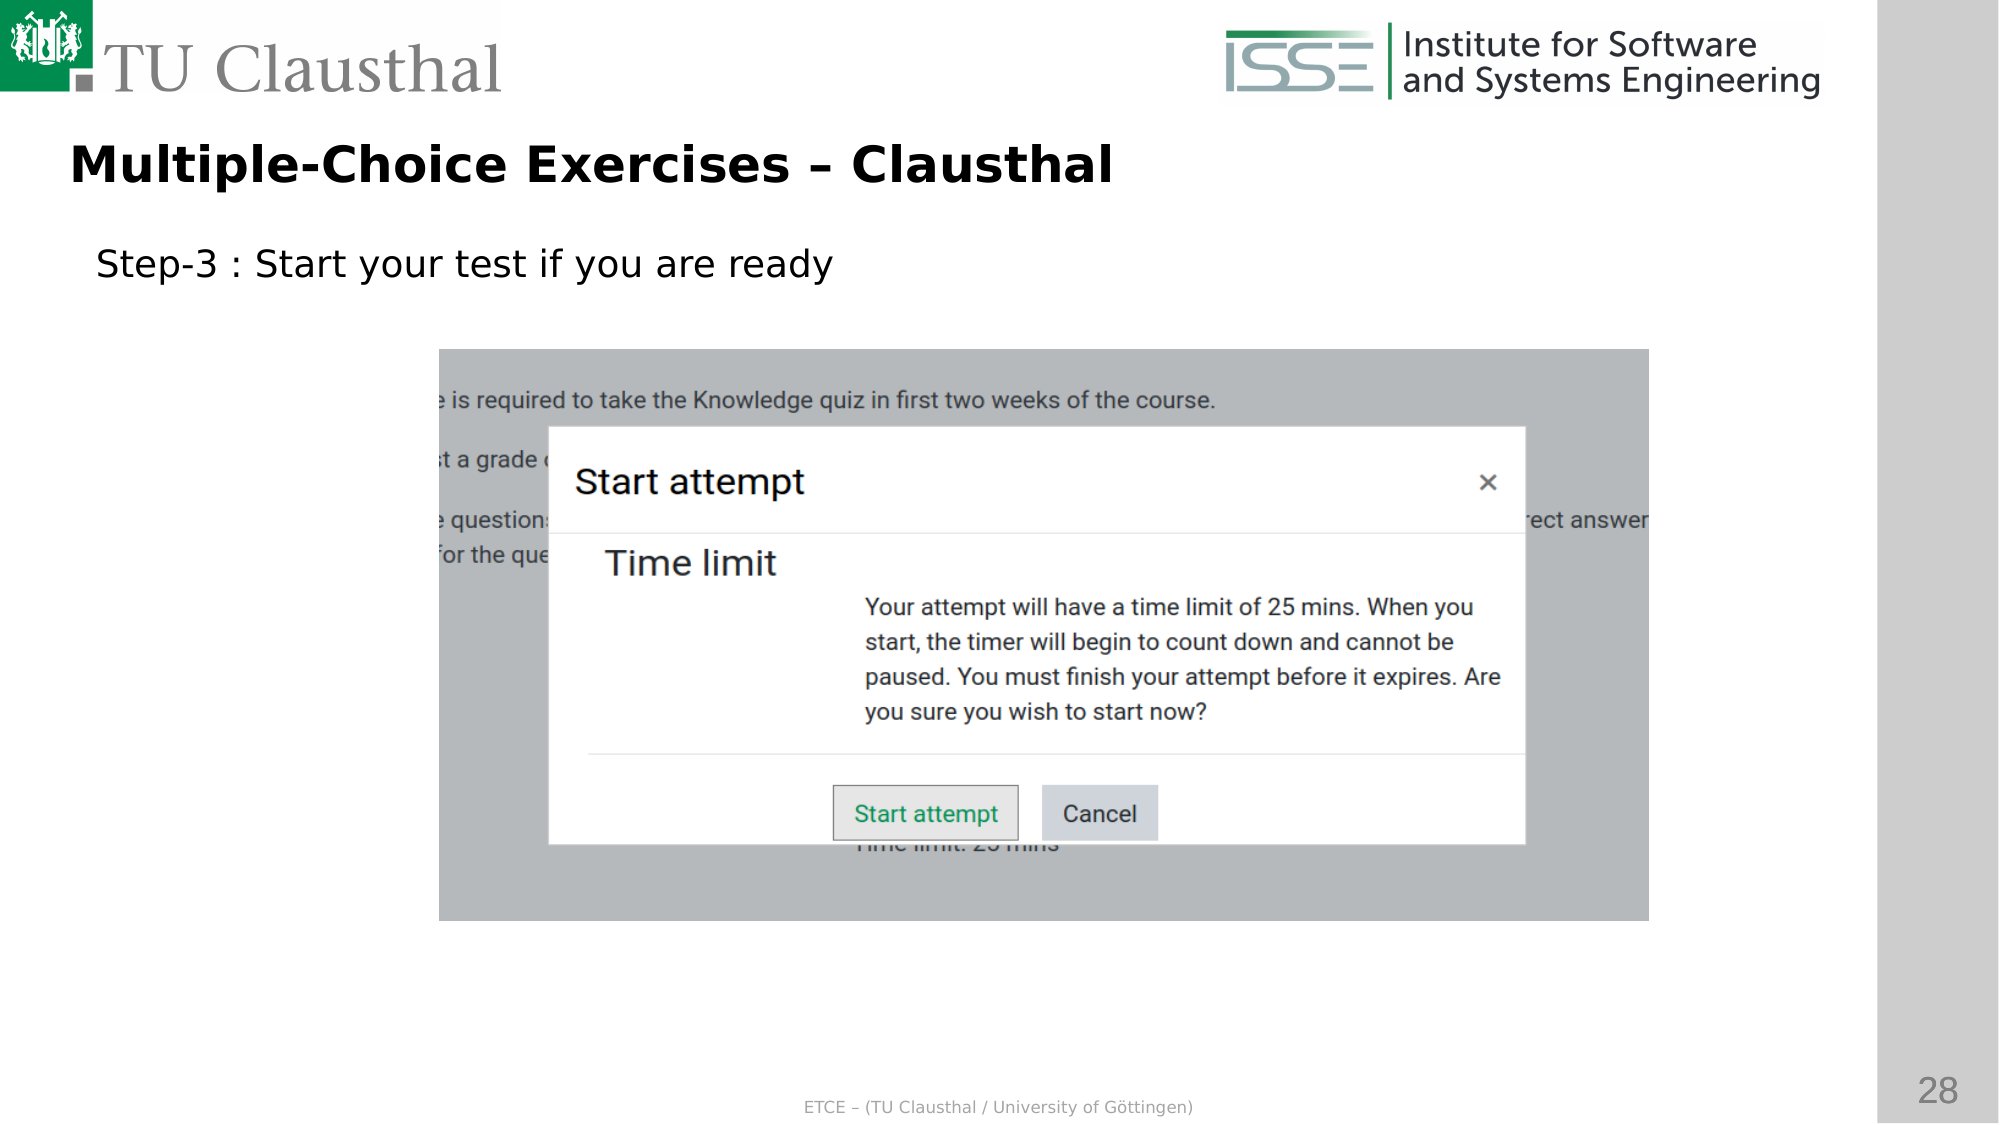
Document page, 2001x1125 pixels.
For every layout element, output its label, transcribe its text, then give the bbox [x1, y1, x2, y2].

picture [439, 349, 1649, 921]
picture [1218, 22, 1825, 106]
picture [0, 0, 501, 92]
text_box Multiple-Choice Exercises – Clausthal [54, 125, 1818, 207]
text_box Step-3 : Start your test if you are ready [81, 232, 937, 305]
